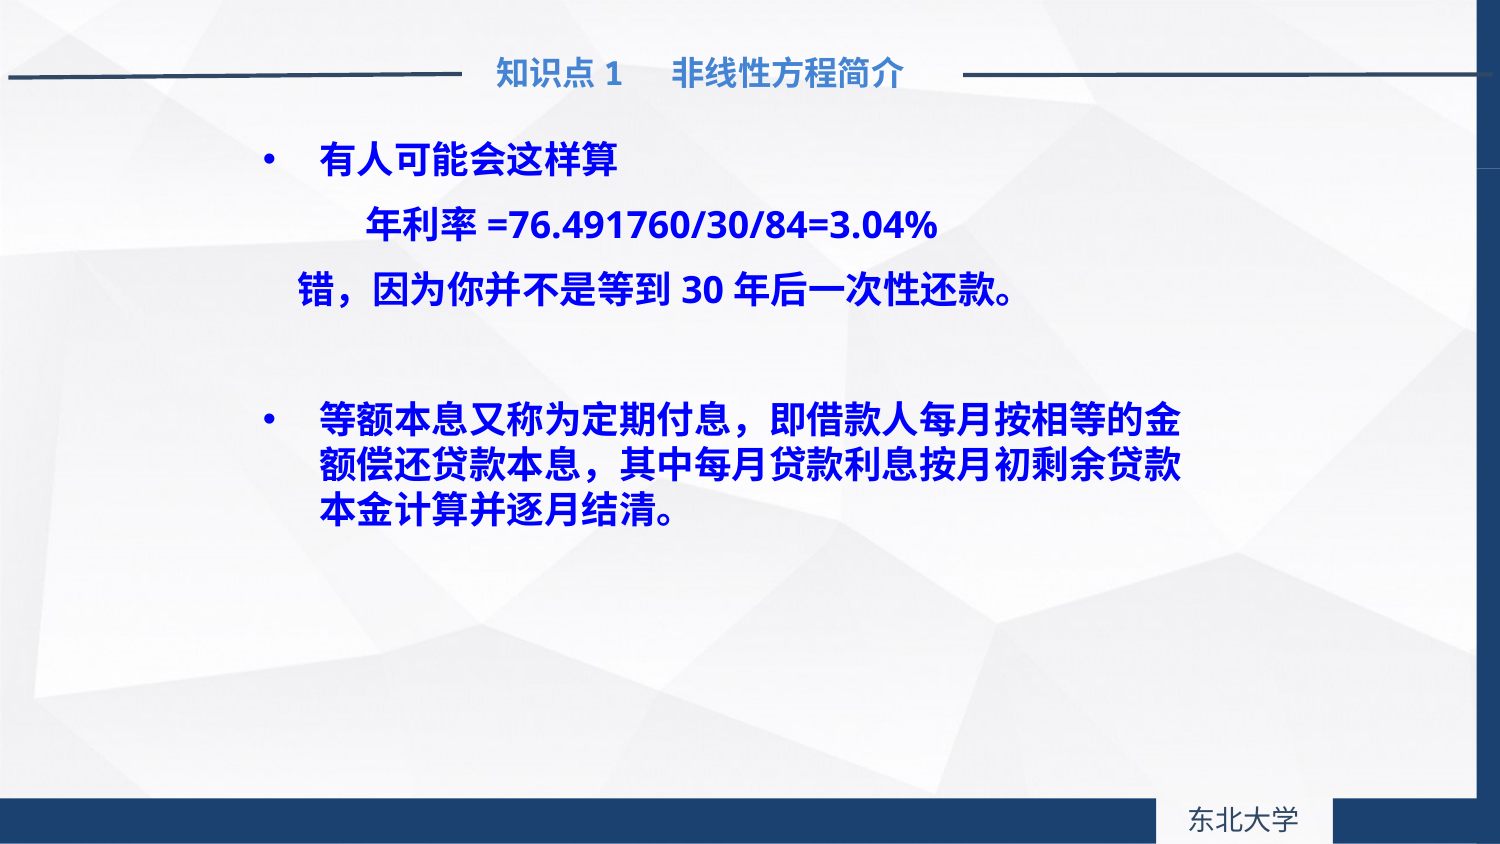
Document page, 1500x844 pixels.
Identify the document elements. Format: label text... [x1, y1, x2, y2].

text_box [7, 73, 463, 79]
picture [0, 0, 1476, 844]
list 有人可能会这样算 年利率=76.491760/30/84=3.04% 错，因为你并不是等到30年后一次性还款。 等额本息又称为定期付息，即借款人每月按相等的金额偿还贷款本息，其中每月贷款利息按月初剩余贷款本金计算并逐月结清。 [251, 130, 1229, 691]
text_box 知识点1 非线性方程简介 [230, 45, 1171, 157]
